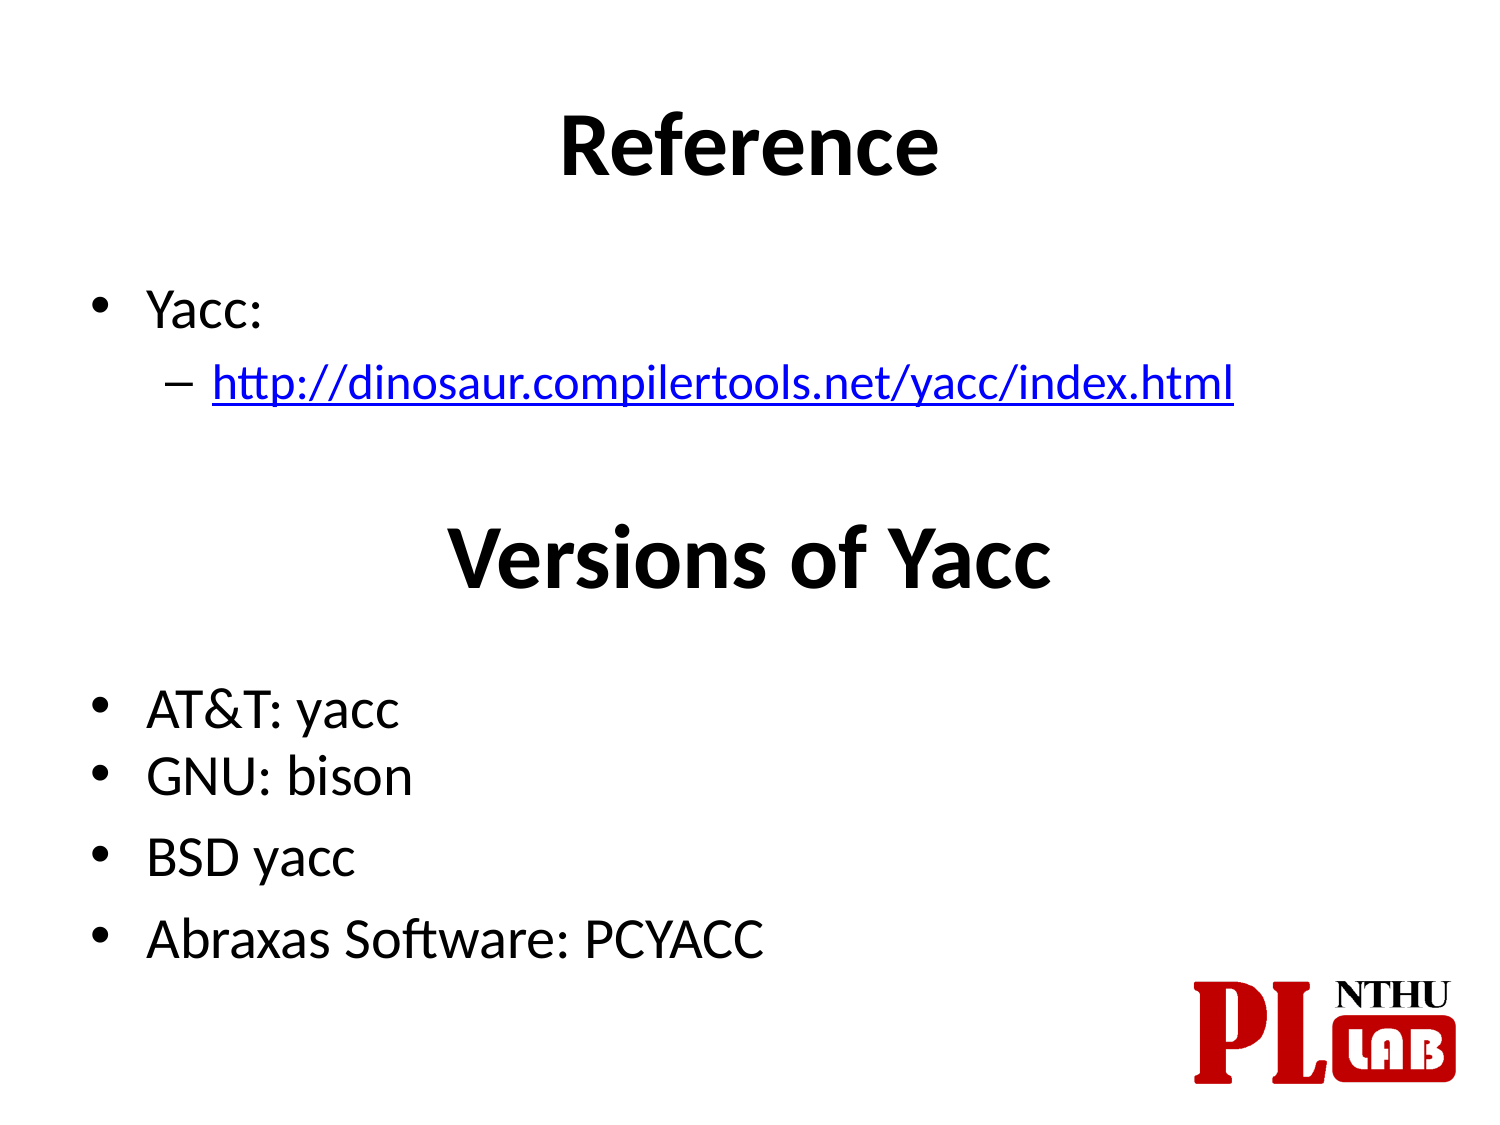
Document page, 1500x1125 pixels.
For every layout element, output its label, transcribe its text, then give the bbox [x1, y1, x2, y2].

text_box AT&T: yacc GNU: bison BSD yacc Abraxas Software: PCYACC [74, 675, 1425, 1035]
picture [1187, 964, 1467, 1094]
list Yacc: http://dinosaur.compilertools.net/yacc/index.html [75, 262, 1425, 457]
title Reference [75, 45, 1425, 233]
text_box Versions of Yacc [74, 458, 1425, 646]
